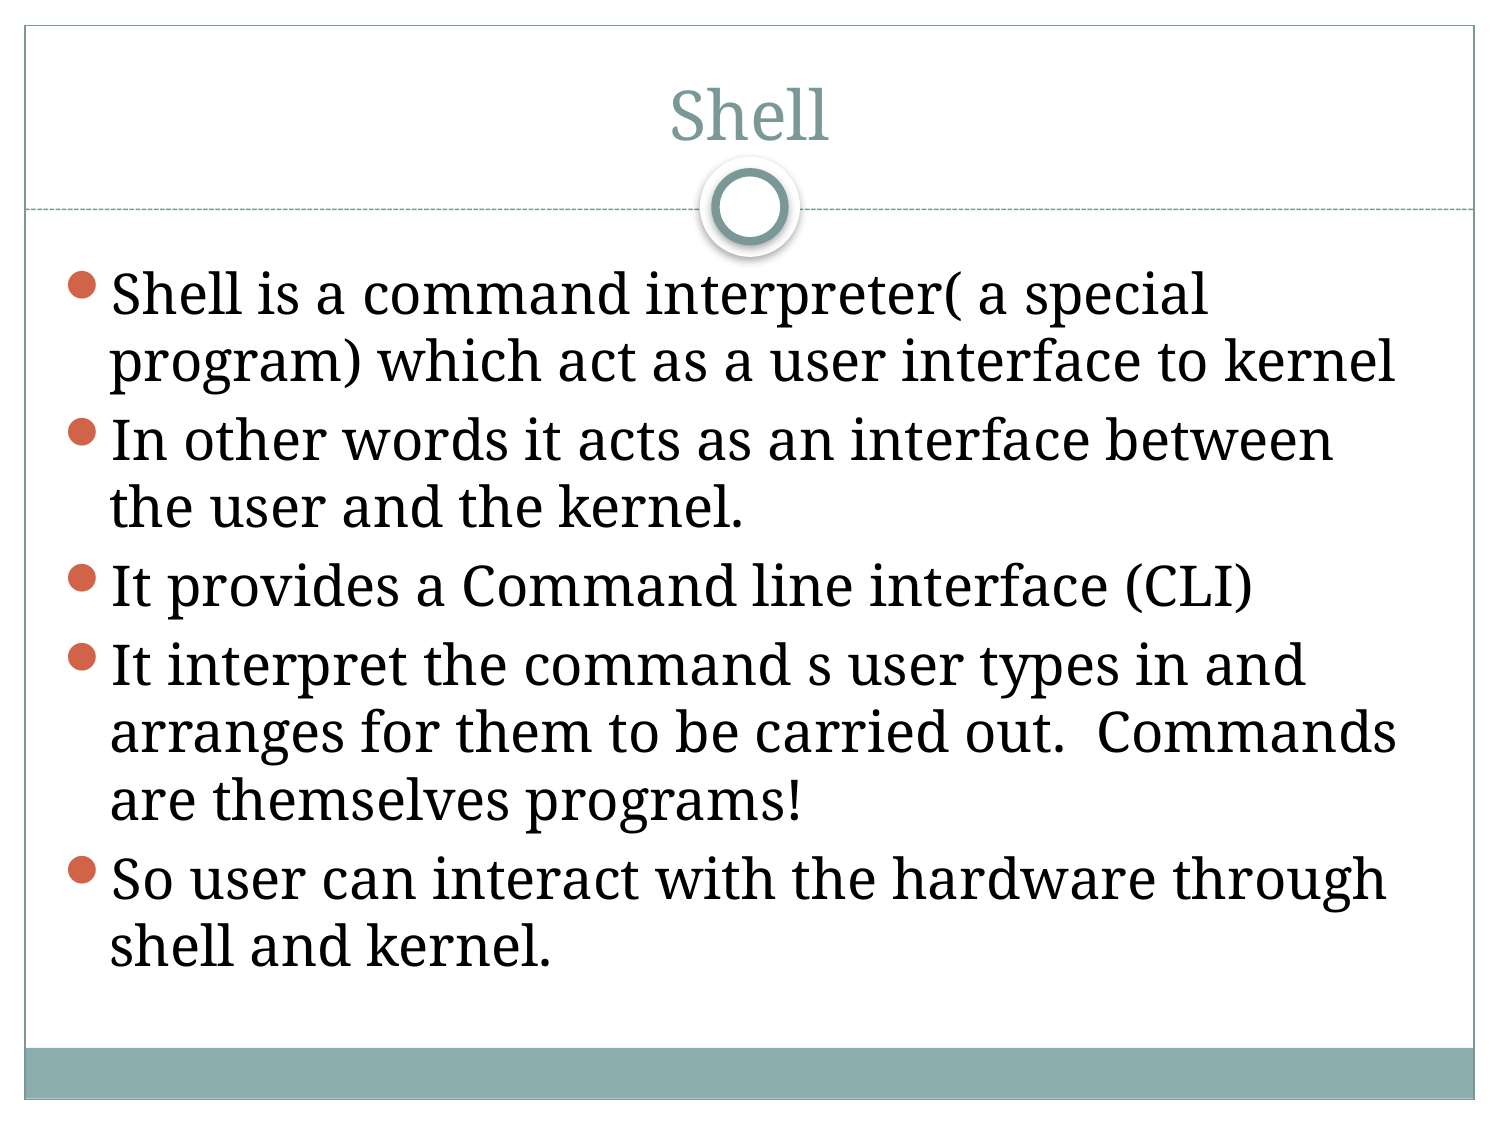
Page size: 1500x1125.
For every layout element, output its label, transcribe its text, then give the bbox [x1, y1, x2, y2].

title Shell [49, 37, 1450, 162]
list Shell is a command interpreter( a special program) which act as a user interface to kernel In other words it acts as an interface between the user and the kernel. It provides a Command line interface (CLI) It interpret the command s user types in and arranges for them to be carried out. Commands are themselves programs! So user can interact with the hardware through shell and kernel. [49, 250, 1445, 1001]
